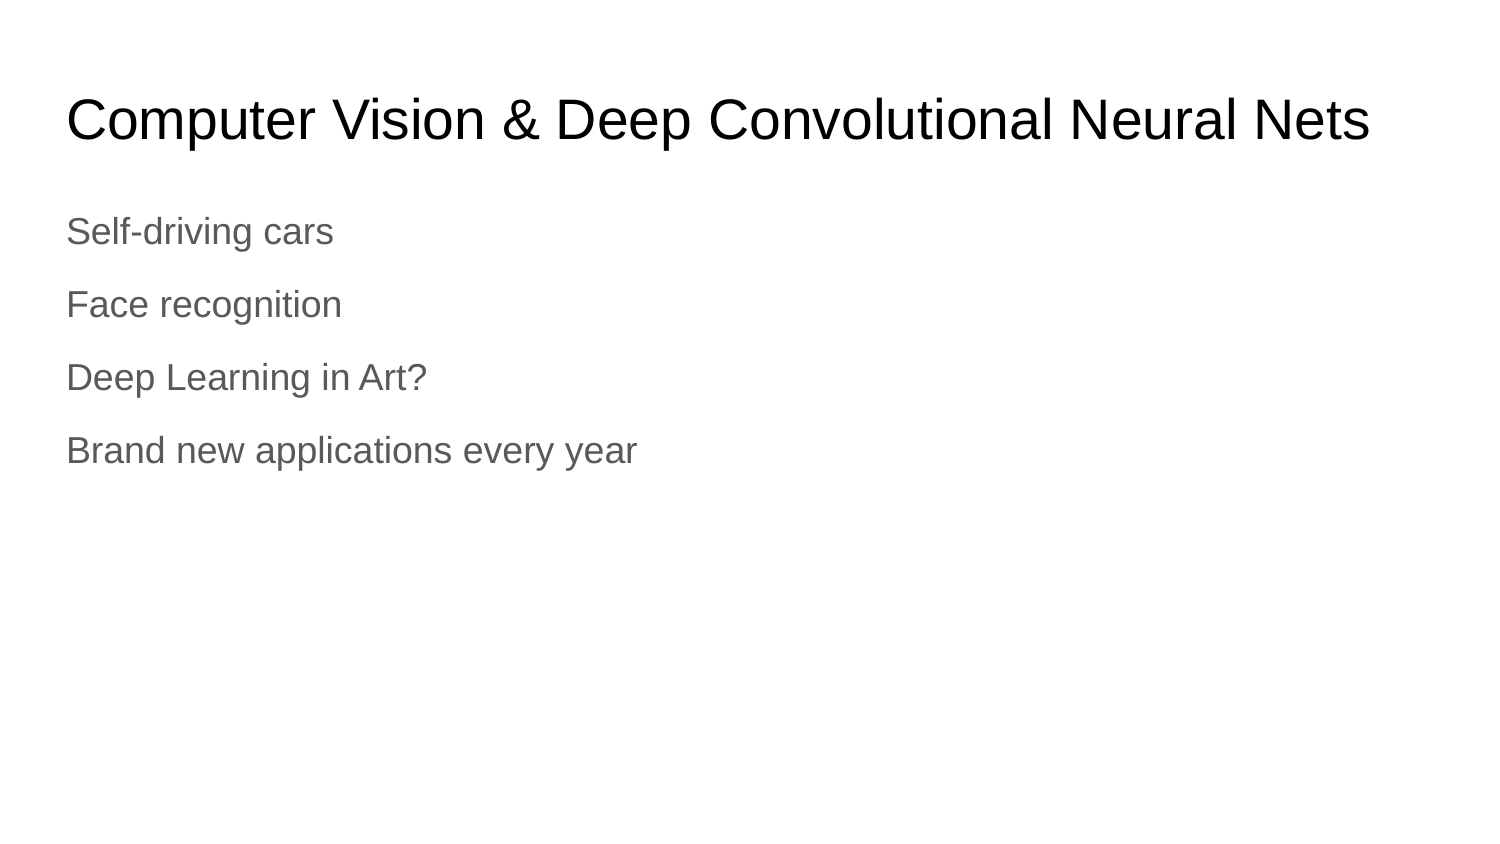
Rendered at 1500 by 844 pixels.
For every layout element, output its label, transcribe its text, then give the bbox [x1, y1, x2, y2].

list Self-driving cars Face recognition Deep Learning in Art? Brand new applications every year [51, 189, 1449, 750]
title Computer Vision & Deep Convolutional Neural Nets [51, 72, 1449, 167]
